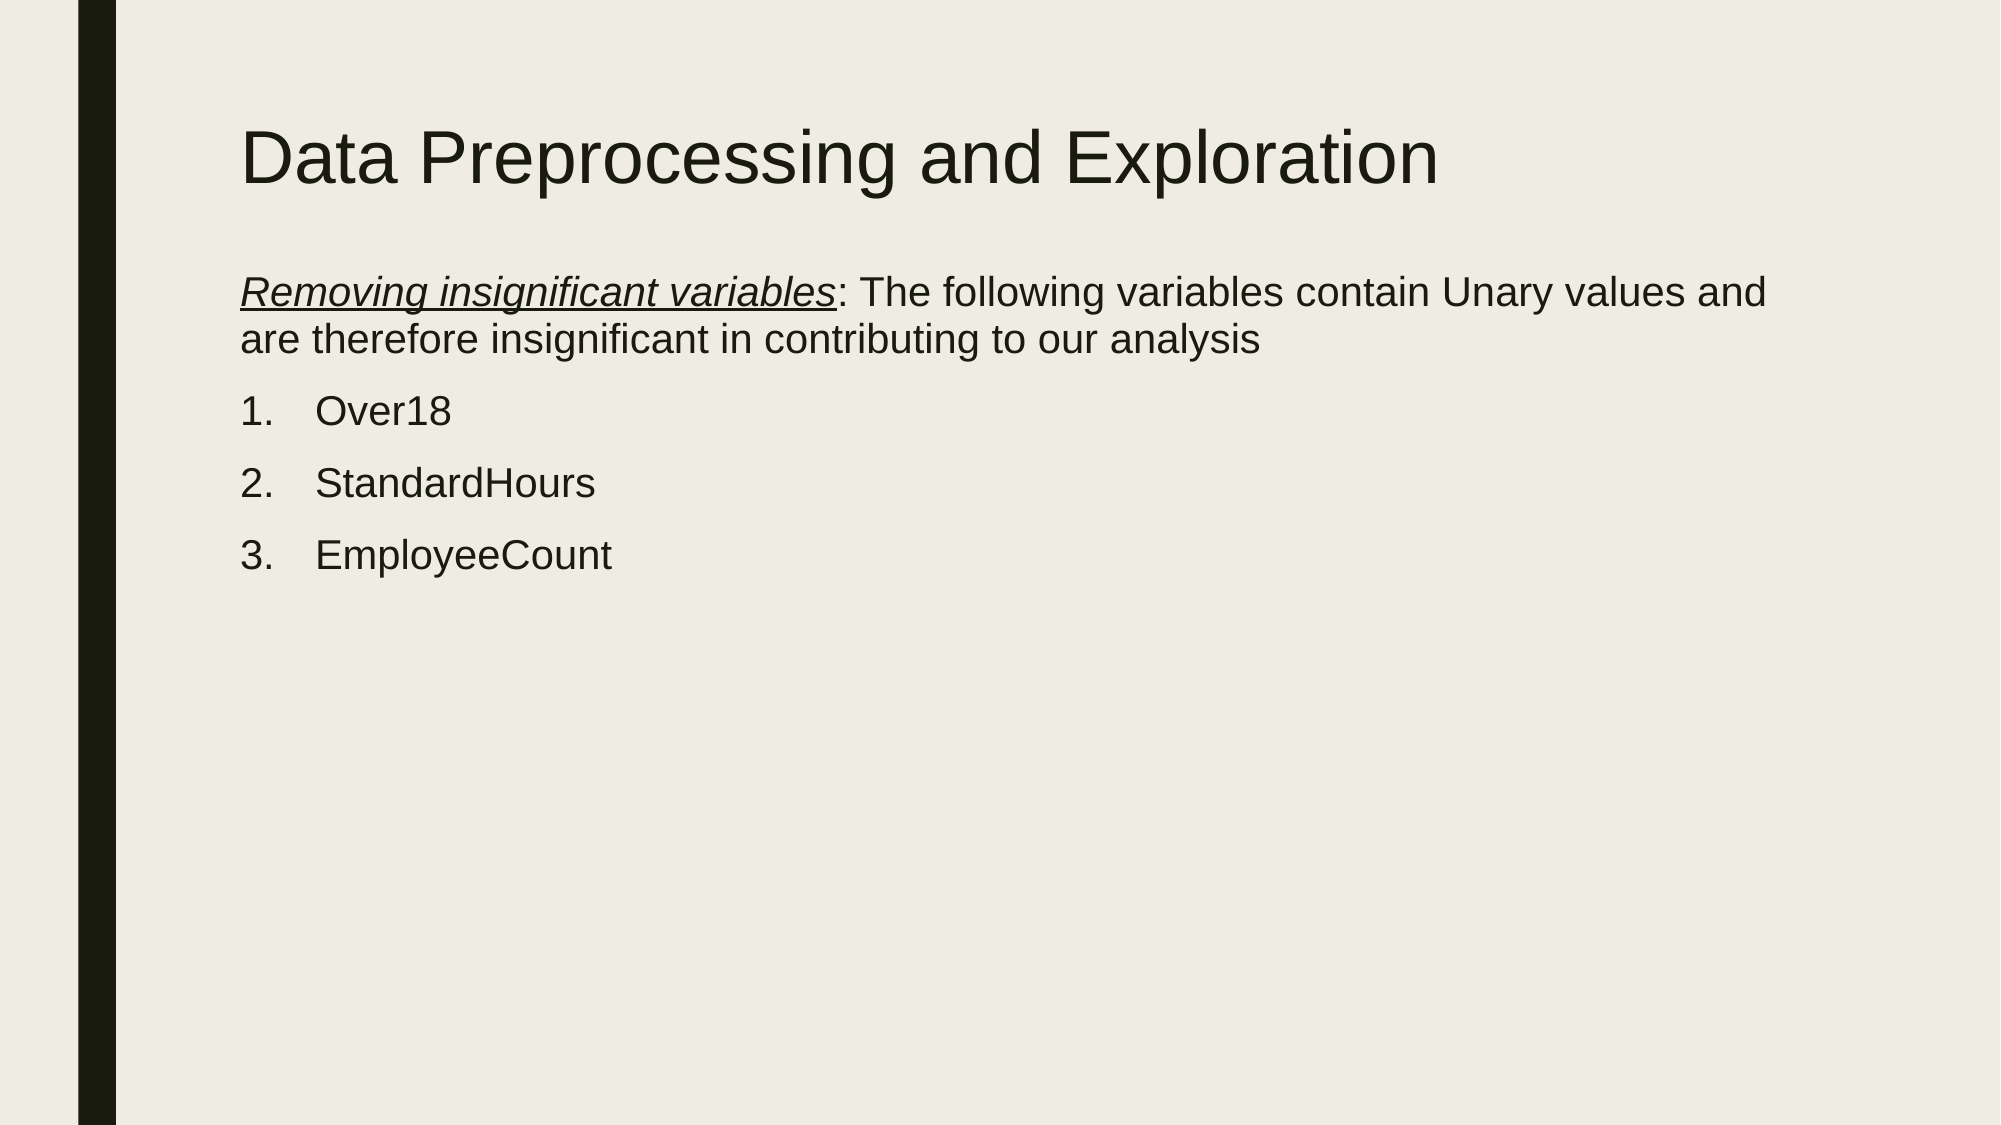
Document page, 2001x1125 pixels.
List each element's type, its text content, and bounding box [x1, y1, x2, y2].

title Data Preprocessing and Exploration [225, 112, 1800, 261]
list Removing insignificant variables: The following variables contain Unary values and are therefore insignificant in contributing to our analysis Over18 StandardHours EmployeeCount [225, 261, 1800, 963]
